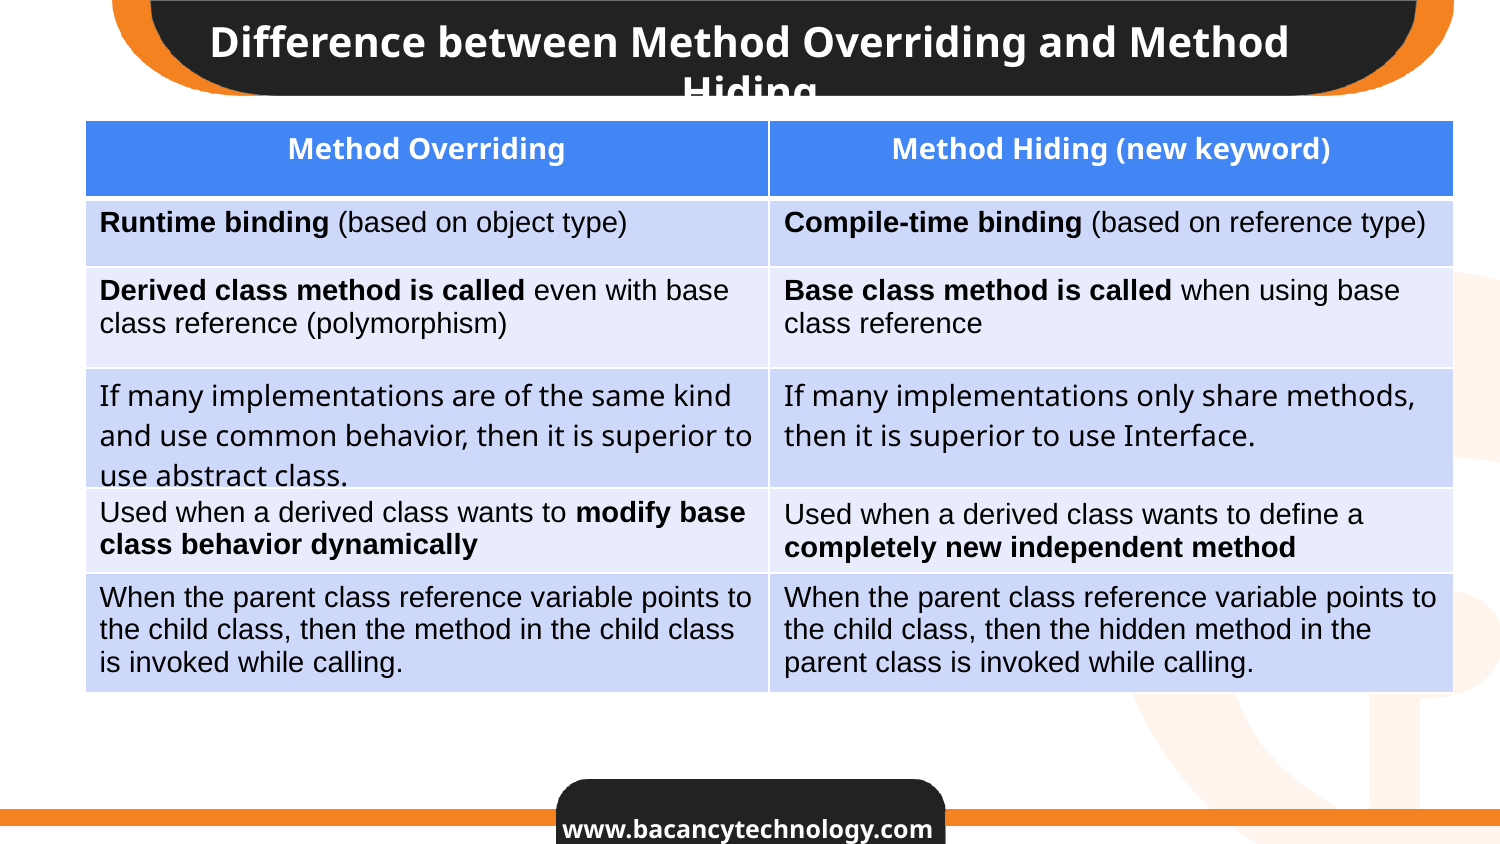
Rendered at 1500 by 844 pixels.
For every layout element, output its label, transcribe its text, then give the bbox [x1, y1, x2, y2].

text_box [46, 101, 1478, 481]
table_cell If many implementations are of the same kind and use common behavior, then it is superior to use abstract class. [86, 369, 768, 487]
picture [0, 0, 1500, 844]
table_header Method Overriding [86, 121, 768, 196]
table_cell Derived class method is called even with base class reference (polymorphism) [86, 268, 768, 367]
table_cell Used when a derived class wants to define a completely new independent method [770, 489, 1453, 572]
table_cell Used when a derived class wants to modify base class behavior dynamically [86, 489, 768, 572]
table_cell When the parent class reference variable points to the child class, then the hidden method in the parent class is invoked while calling. [770, 574, 1453, 692]
table_cell Runtime binding (based on object type) [86, 201, 768, 266]
table_cell Compile-time binding (based on reference type) [770, 201, 1453, 266]
table_cell If many implementations only share methods, then it is superior to use Interface. [770, 369, 1453, 487]
table_header Method Hiding (new keyword) [770, 121, 1453, 196]
table_cell Base class method is called when using base class reference [770, 268, 1453, 367]
table_cell When the parent class reference variable points to the child class, then the method in the child class is invoked while calling. [86, 574, 768, 692]
